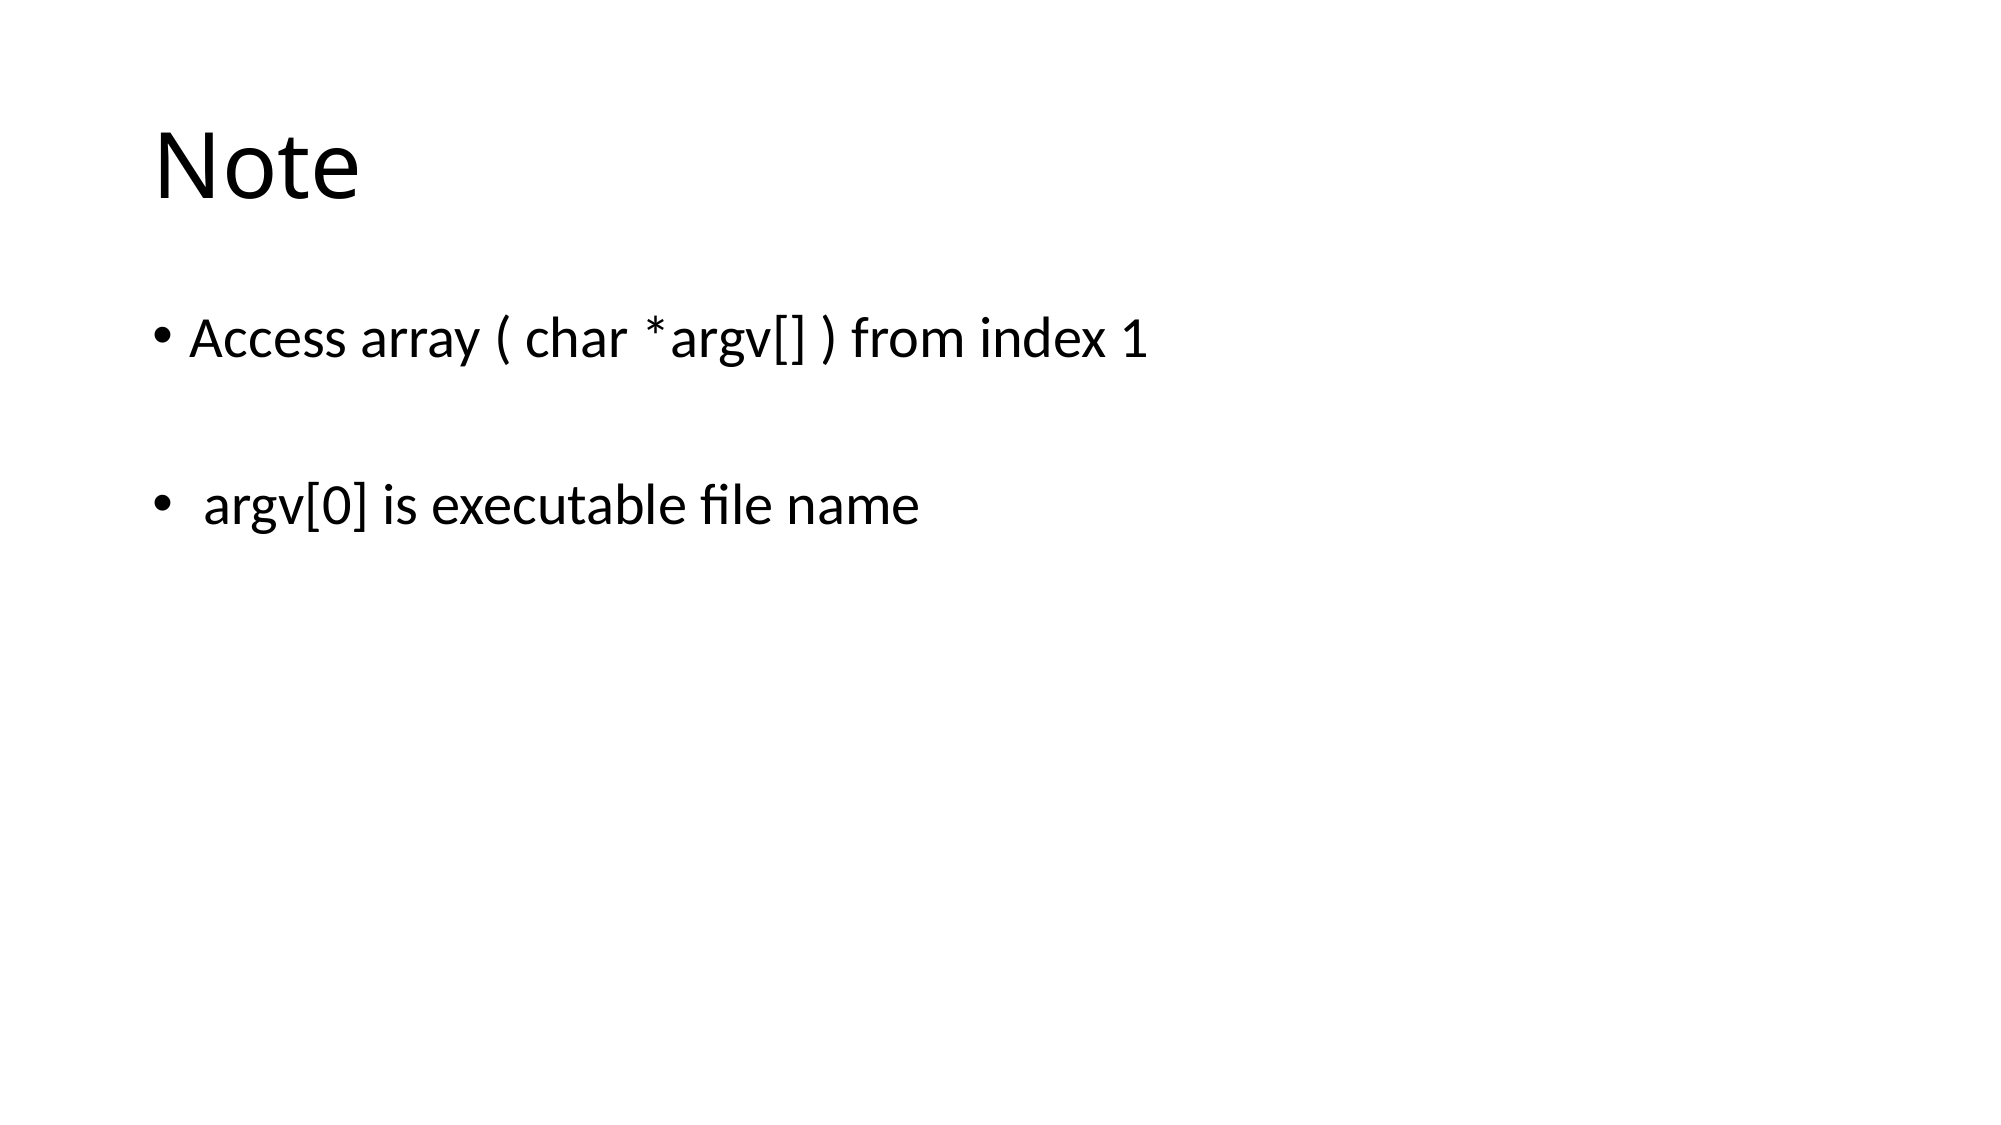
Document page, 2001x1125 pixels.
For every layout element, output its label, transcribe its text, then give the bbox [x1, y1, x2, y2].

title Note [137, 59, 1863, 278]
list Access array ( char *argv[] ) from index 1 argv[0] is executable file name [137, 299, 1863, 1014]
